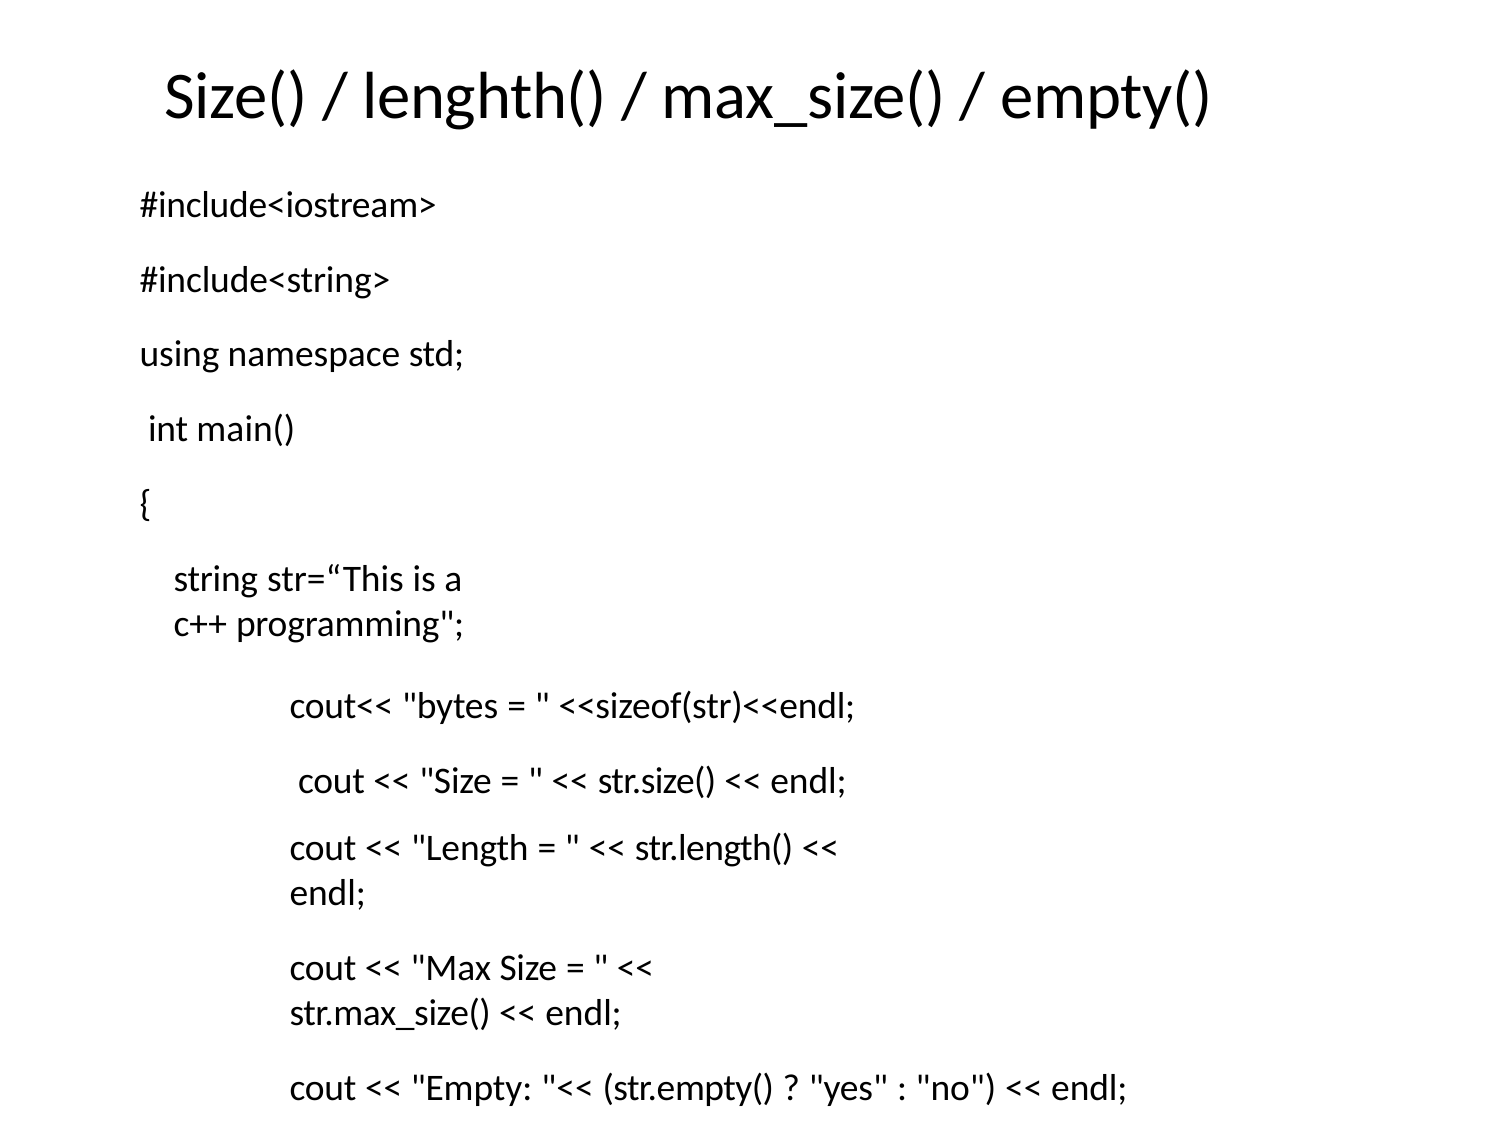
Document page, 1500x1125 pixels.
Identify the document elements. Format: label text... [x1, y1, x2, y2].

text_box Size() / lenghth() / max_size() / empty() [162, 50, 1500, 132]
text_box #include<iostream> #include<string> using namespace std; int main() { string str=“This is a c++ programming"; cout<< "bytes = " <<sizeof(str)<<endl; cout << "Size = " << str.size() << endl; cout << "Length = " << str.length() << endl; cout << "Max Size = " << str.max_size() << endl; cout << "Empty: "<< (str.empty() ? "yes" : "no") << endl; return 0; } [137, 177, 1147, 1125]
